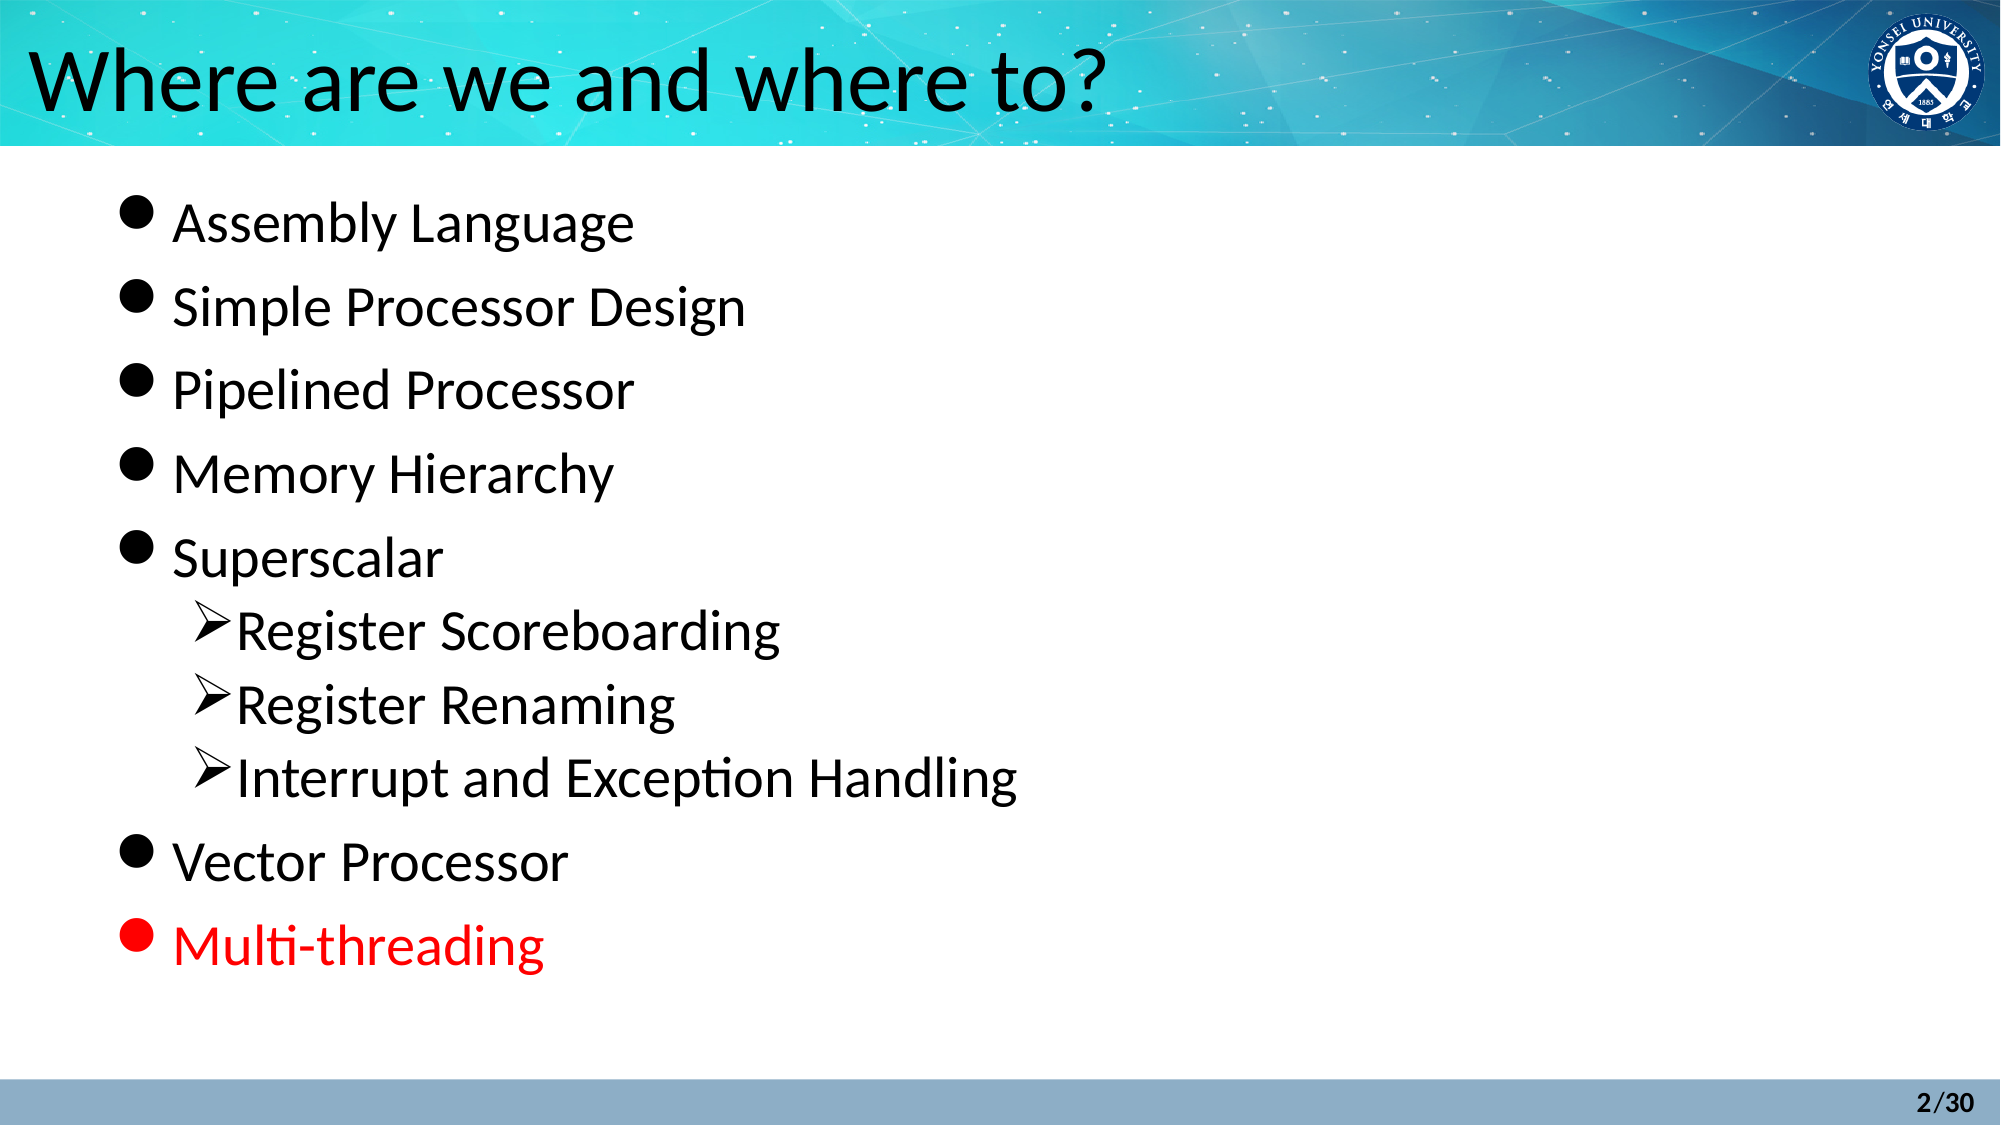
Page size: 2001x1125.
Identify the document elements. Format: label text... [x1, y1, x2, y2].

title Where are we and where to? [14, 24, 1739, 138]
picture [0, 0, 2001, 168]
slide_number 2 [1496, 1070, 1947, 1125]
list Assembly Language Simple Processor Design Pipelined Processor Memory Hierarchy Superscalar Register Scoreboarding Register Renaming Interrupt and Exception Handling Vector Processor Multi-threading [99, 184, 1900, 1005]
